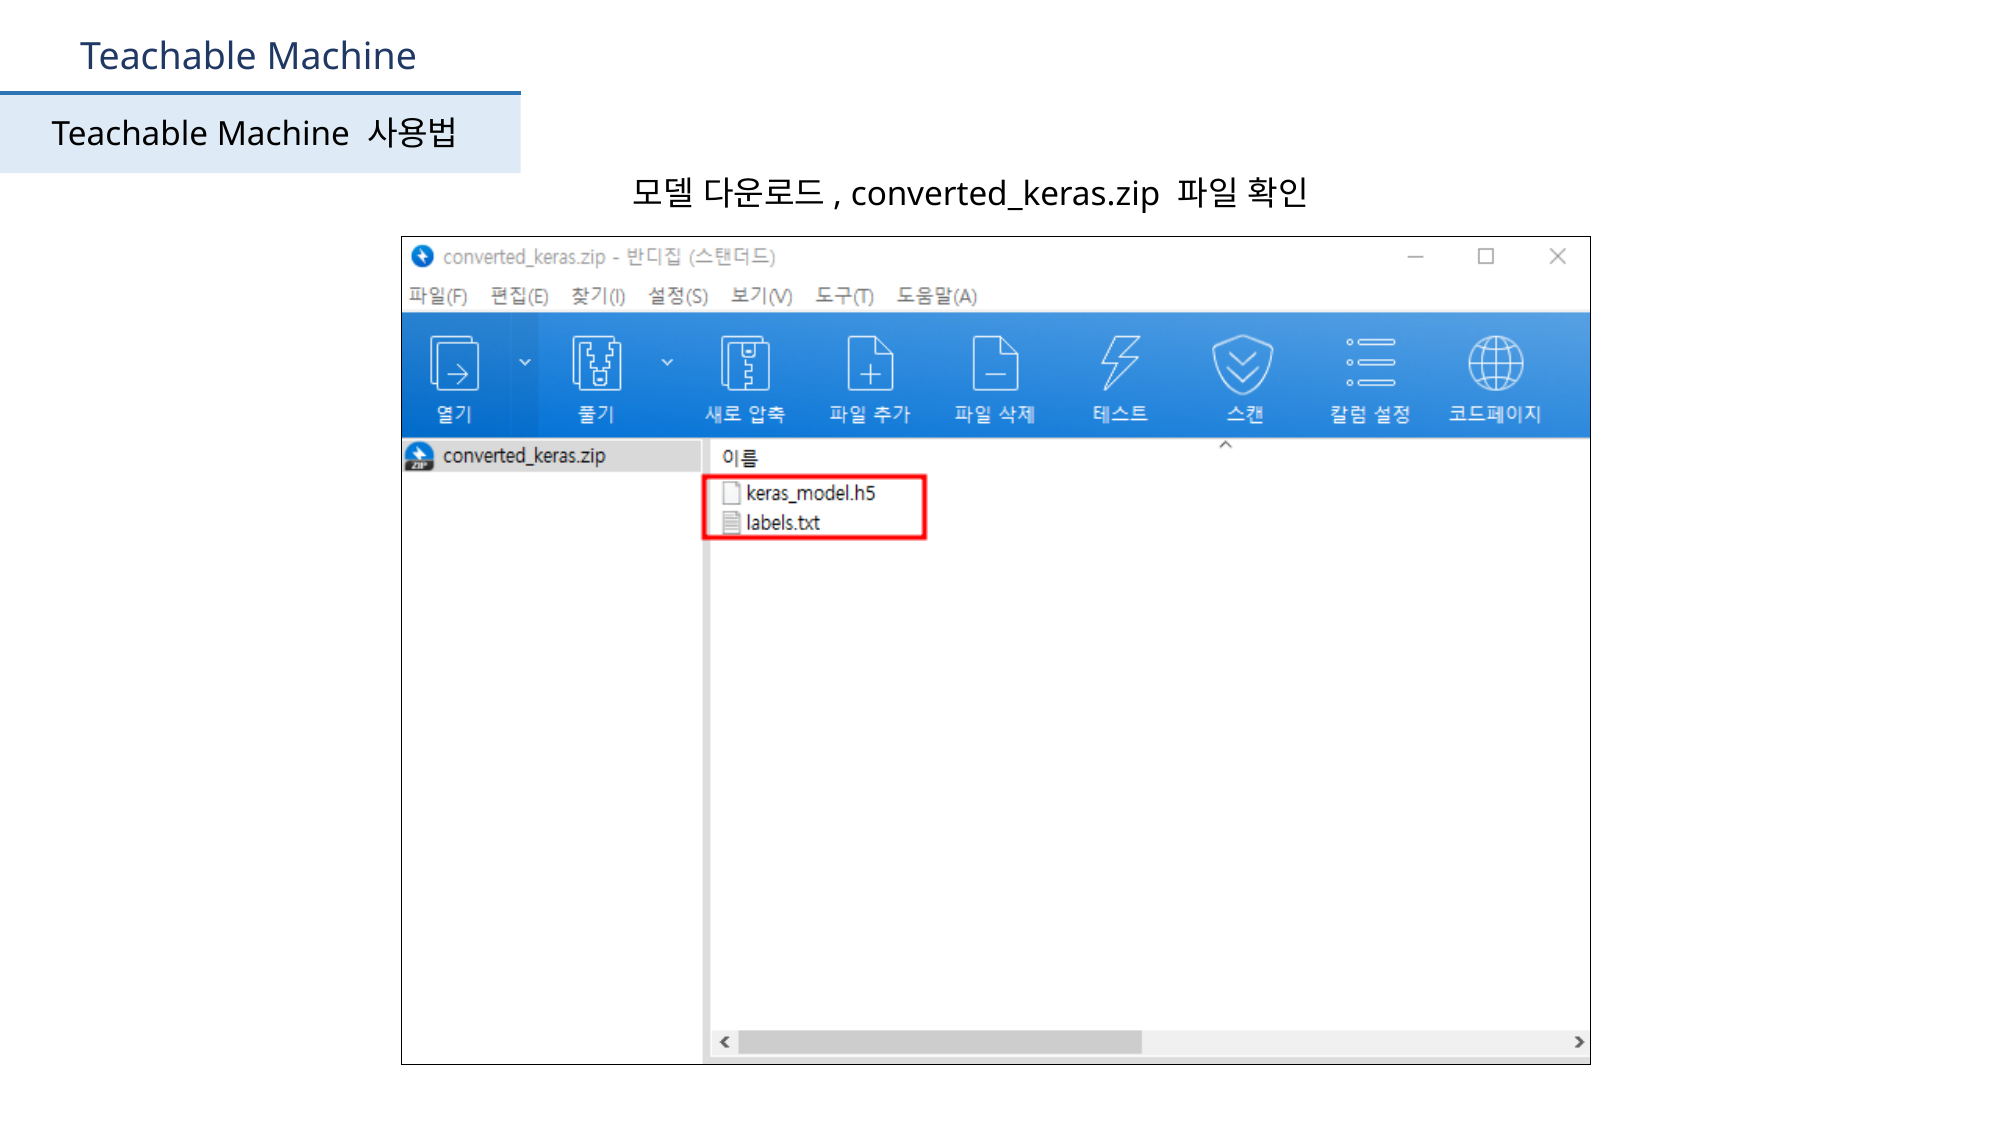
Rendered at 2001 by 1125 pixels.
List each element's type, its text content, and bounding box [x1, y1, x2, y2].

text_box 모델 다운로드, converted_keras.zip 파일 확인 [618, 165, 1324, 220]
picture [401, 236, 1591, 1065]
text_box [0, 20, 771, 174]
